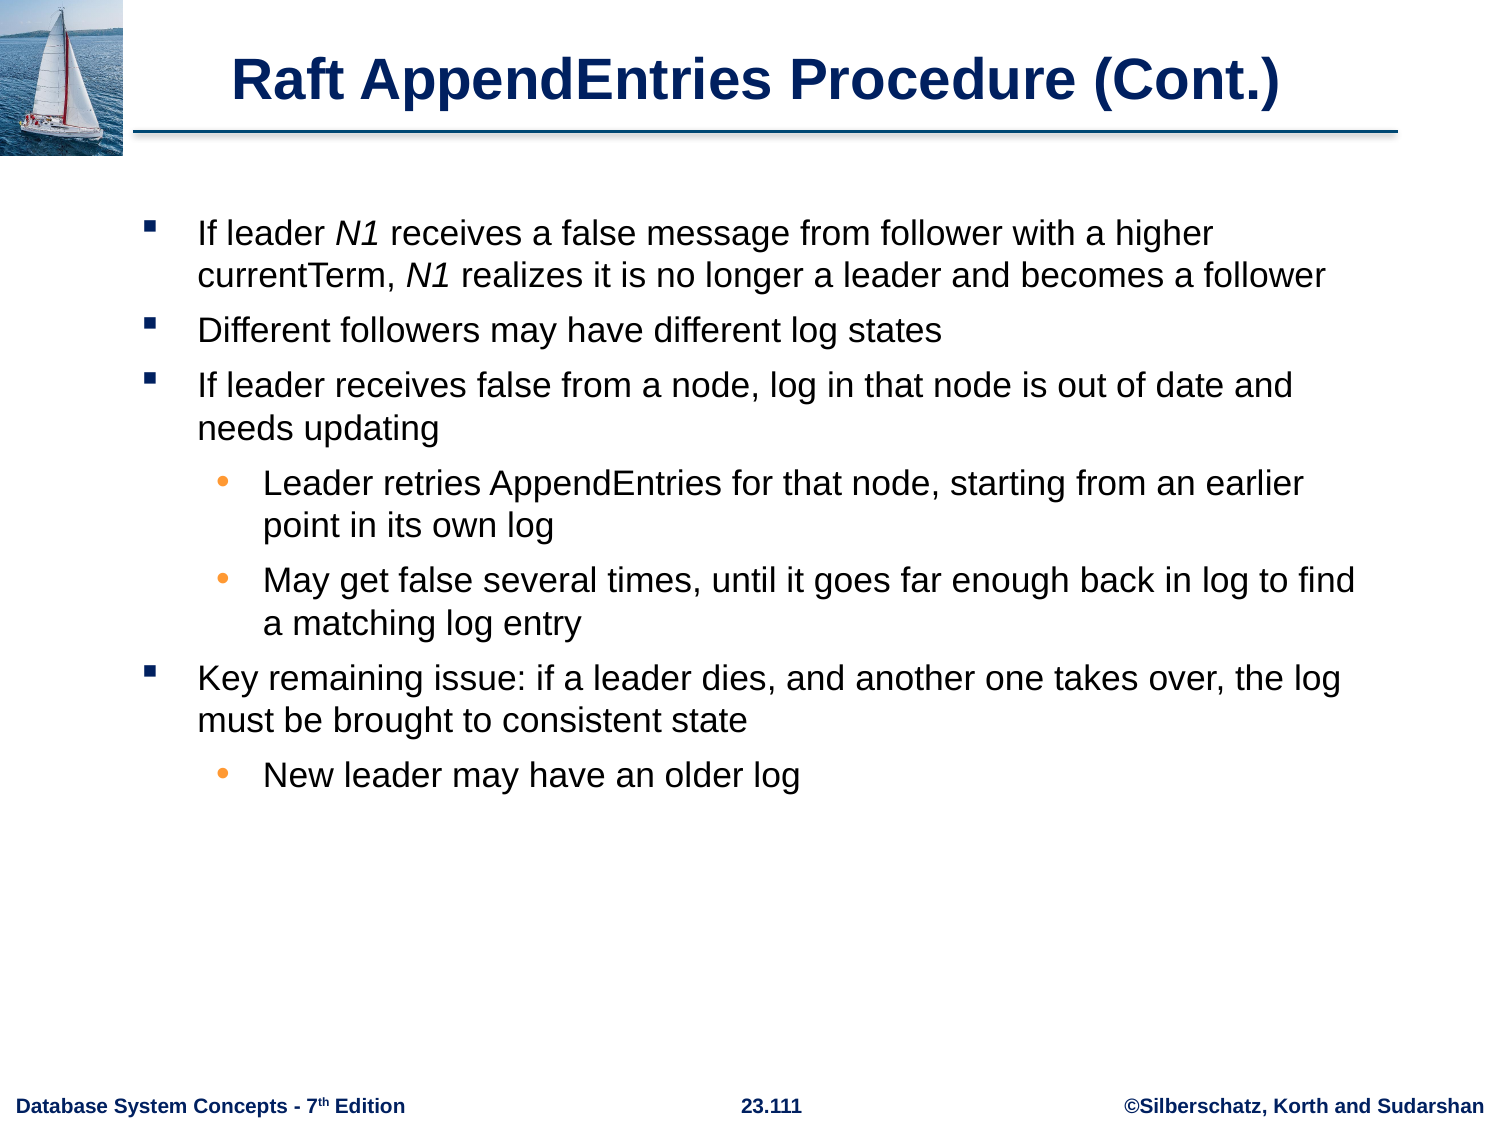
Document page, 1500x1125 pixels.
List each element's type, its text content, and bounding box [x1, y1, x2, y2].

list If leader N1 receives a false message from follower with a higher currentTerm, N1 realizes it is no longer a leader and becomes a follower Different followers may have different log states If leader receives false from a node, log in that node is out of date and needs updating Leader retries AppendEntries for that node, starting from an earlier point in its own log May get false several times, until it goes far enough back in log to find a matching log entry Key remaining issue: if a leader dies, and another one takes over, the log must be brought to consistent state New leader may have an older log [126, 202, 1387, 1000]
picture [0, 0, 123, 156]
title Raft AppendEntries Procedure (Cont.) [125, 18, 1388, 120]
